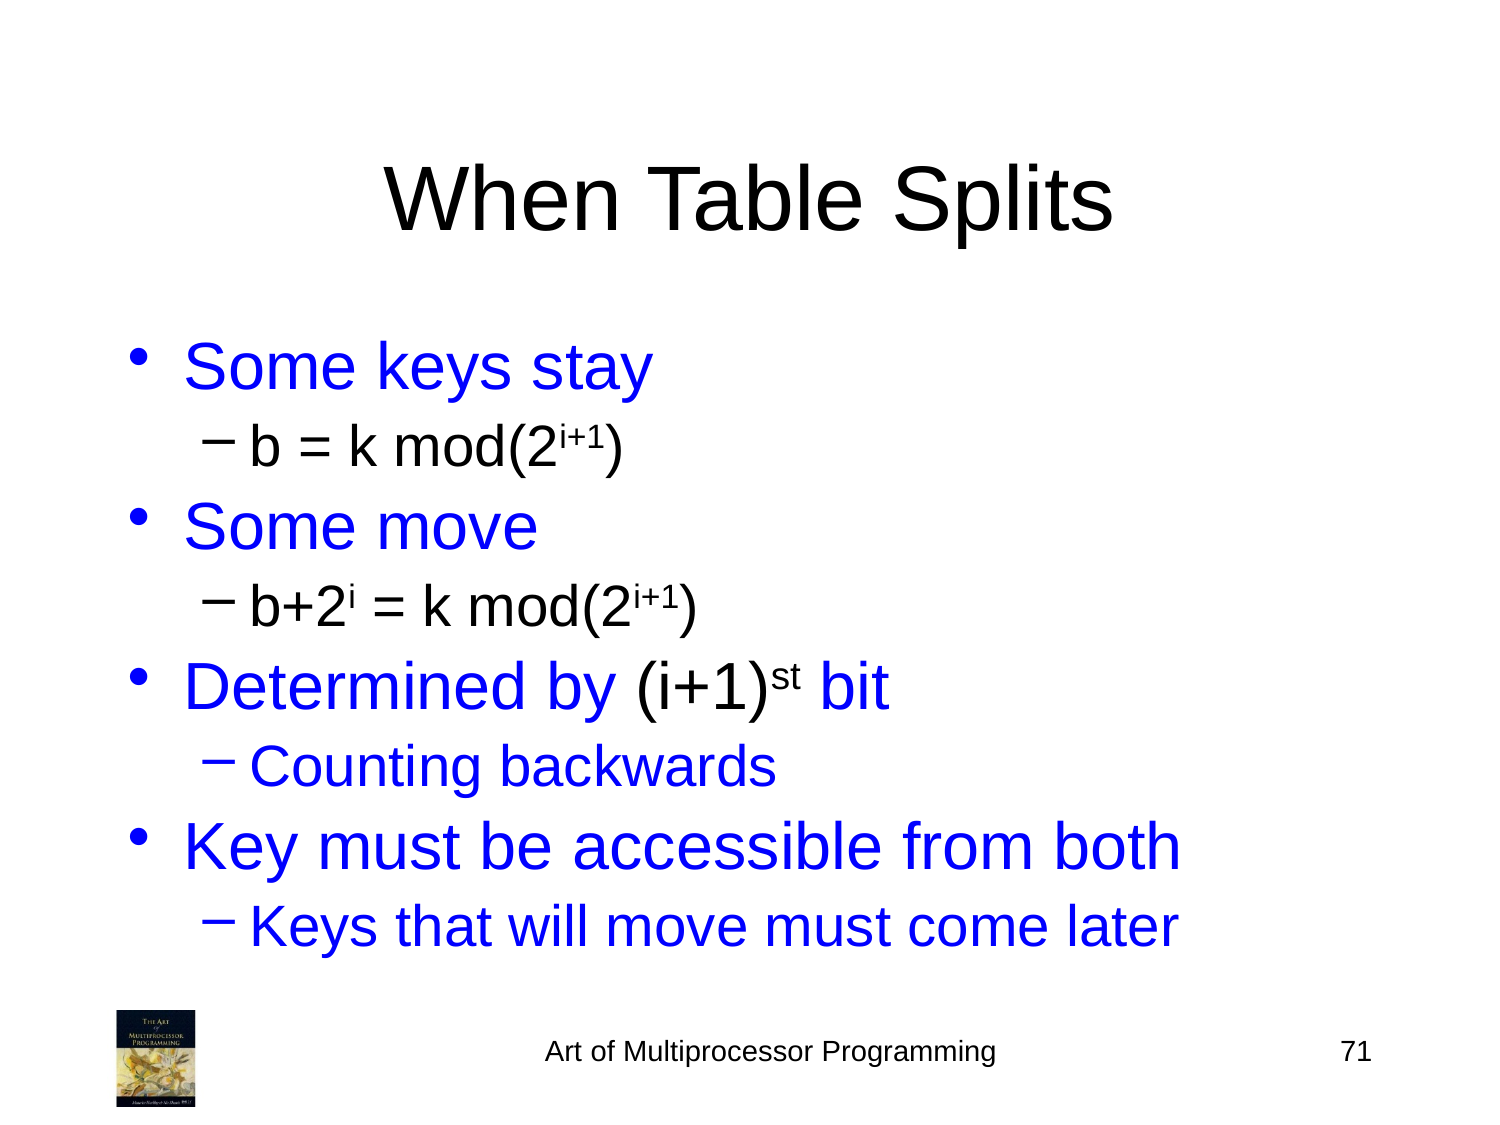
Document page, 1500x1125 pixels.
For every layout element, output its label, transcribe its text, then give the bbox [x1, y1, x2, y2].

footer Art of Multiprocessor Programming [512, 1024, 1030, 1101]
slide_number 71 [1074, 1024, 1388, 1101]
list Some keys stay b = k mod(2i+1) Some move b+2i = k mod(2i+1) Determined by (i+1)st bit Counting backwards Key must be accessible from both Keys that will move must come later [112, 324, 1388, 1001]
picture [107, 1010, 204, 1107]
title When Table Splits [112, 99, 1388, 288]
